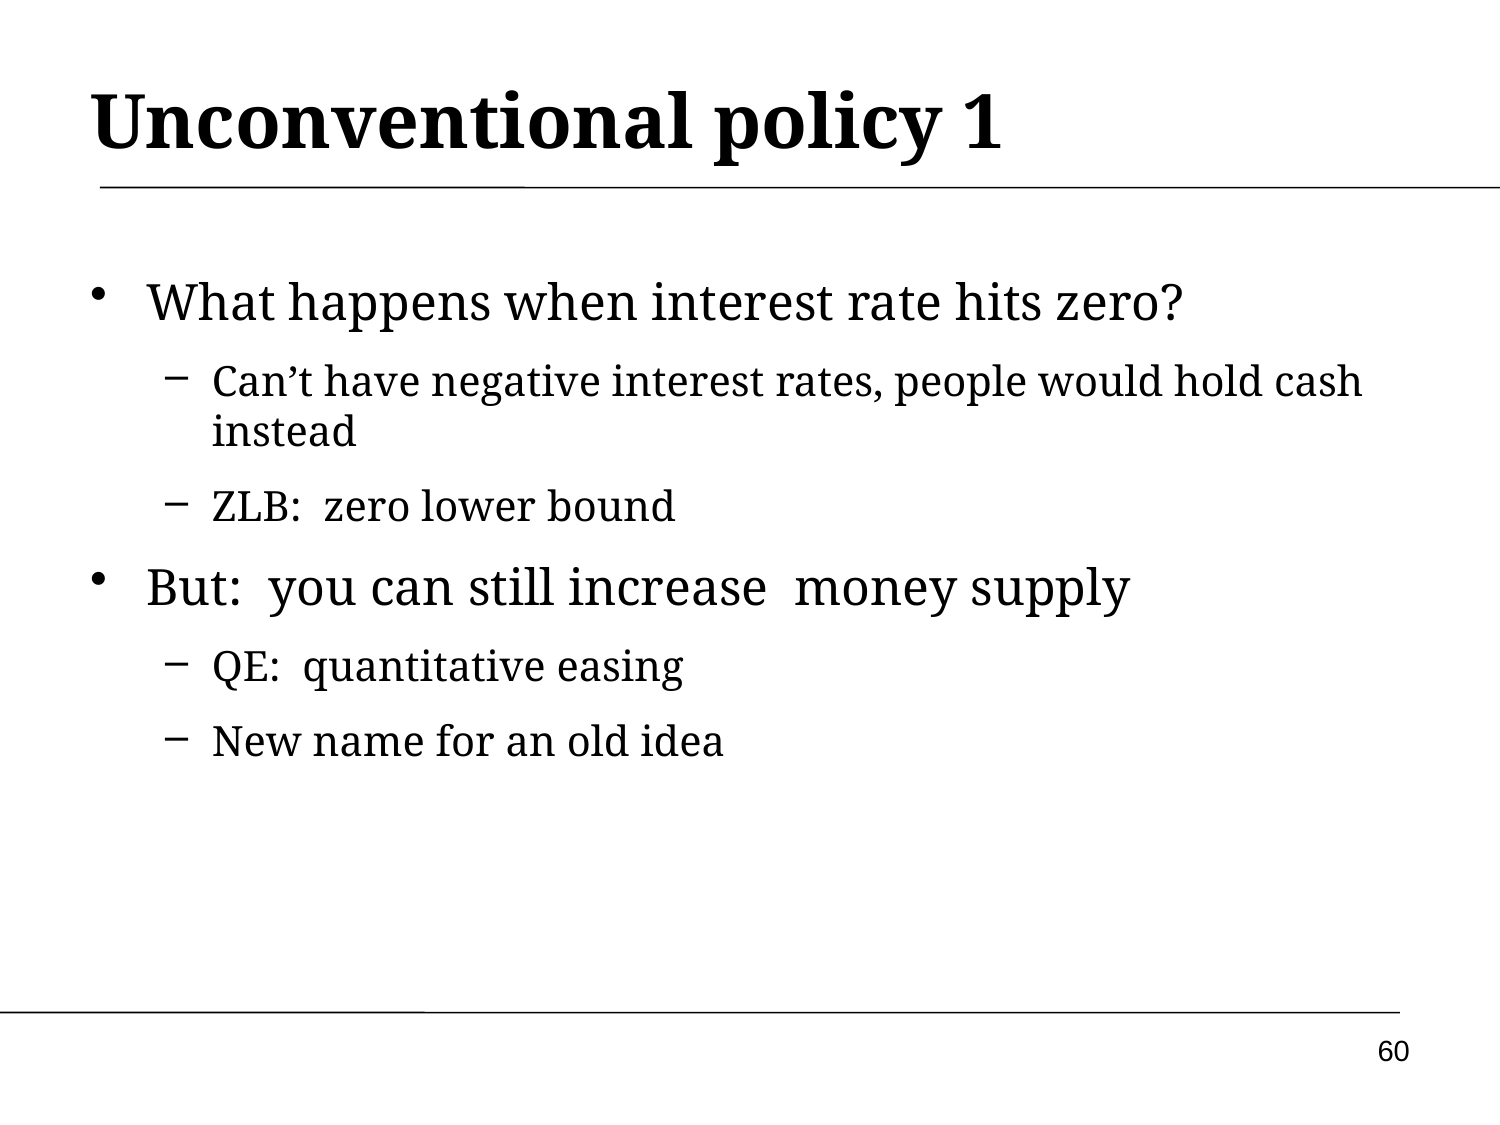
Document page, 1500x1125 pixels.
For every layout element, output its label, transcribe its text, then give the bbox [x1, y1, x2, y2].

title Unconventional policy 1 [75, 50, 1425, 188]
slide_number 60 [1074, 1024, 1426, 1103]
list What happens when interest rate hits zero? Can’t have negative interest rates, people would hold cash instead ZLB: zero lower bound But: you can still increase money supply QE: quantitative easing New name for an old idea [75, 262, 1425, 1005]
